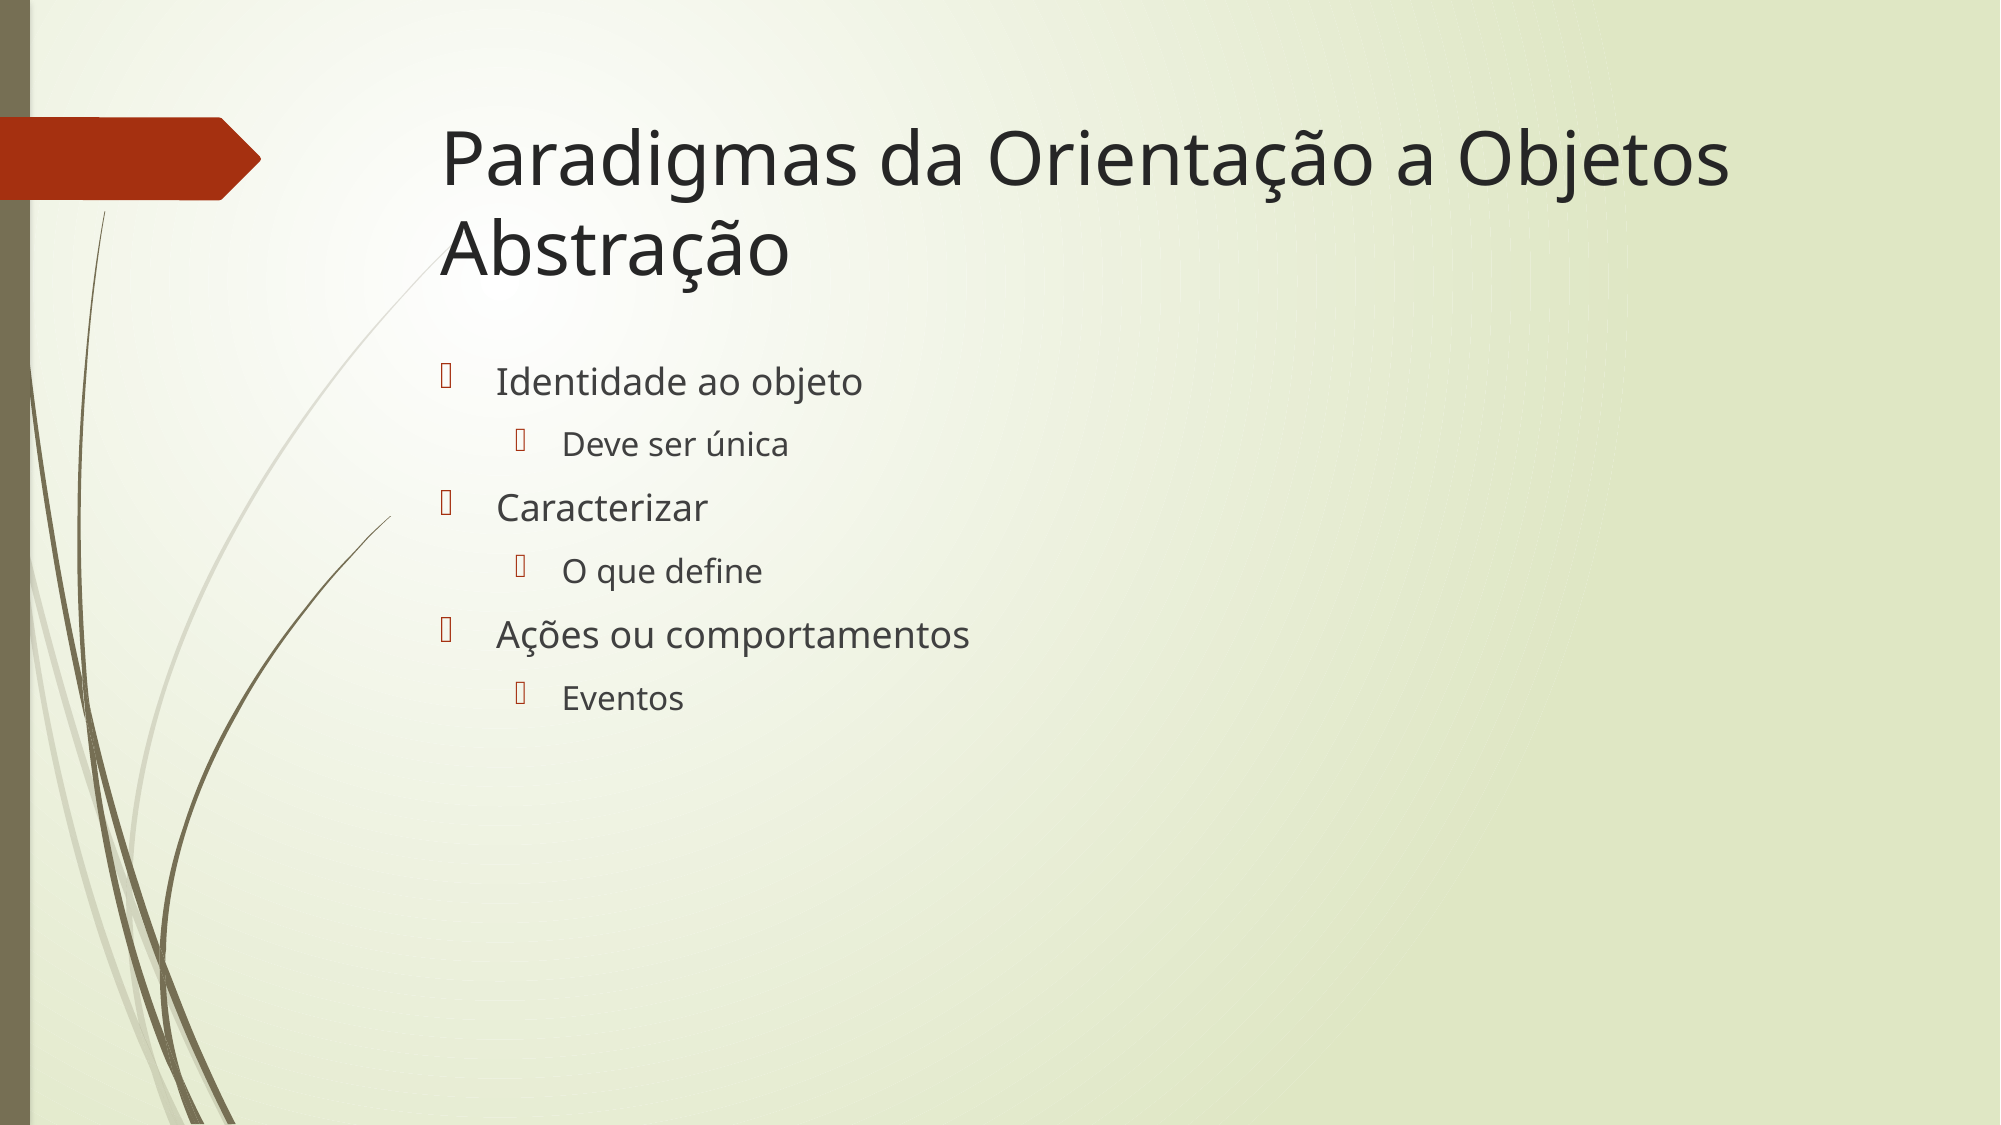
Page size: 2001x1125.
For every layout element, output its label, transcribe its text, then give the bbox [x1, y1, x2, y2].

list Identidade ao objeto Deve ser única Caracterizar O que define Ações ou comportamentos Eventos [424, 350, 1888, 970]
title Paradigmas da Orientação a Objetos Abstração [425, 102, 1888, 313]
